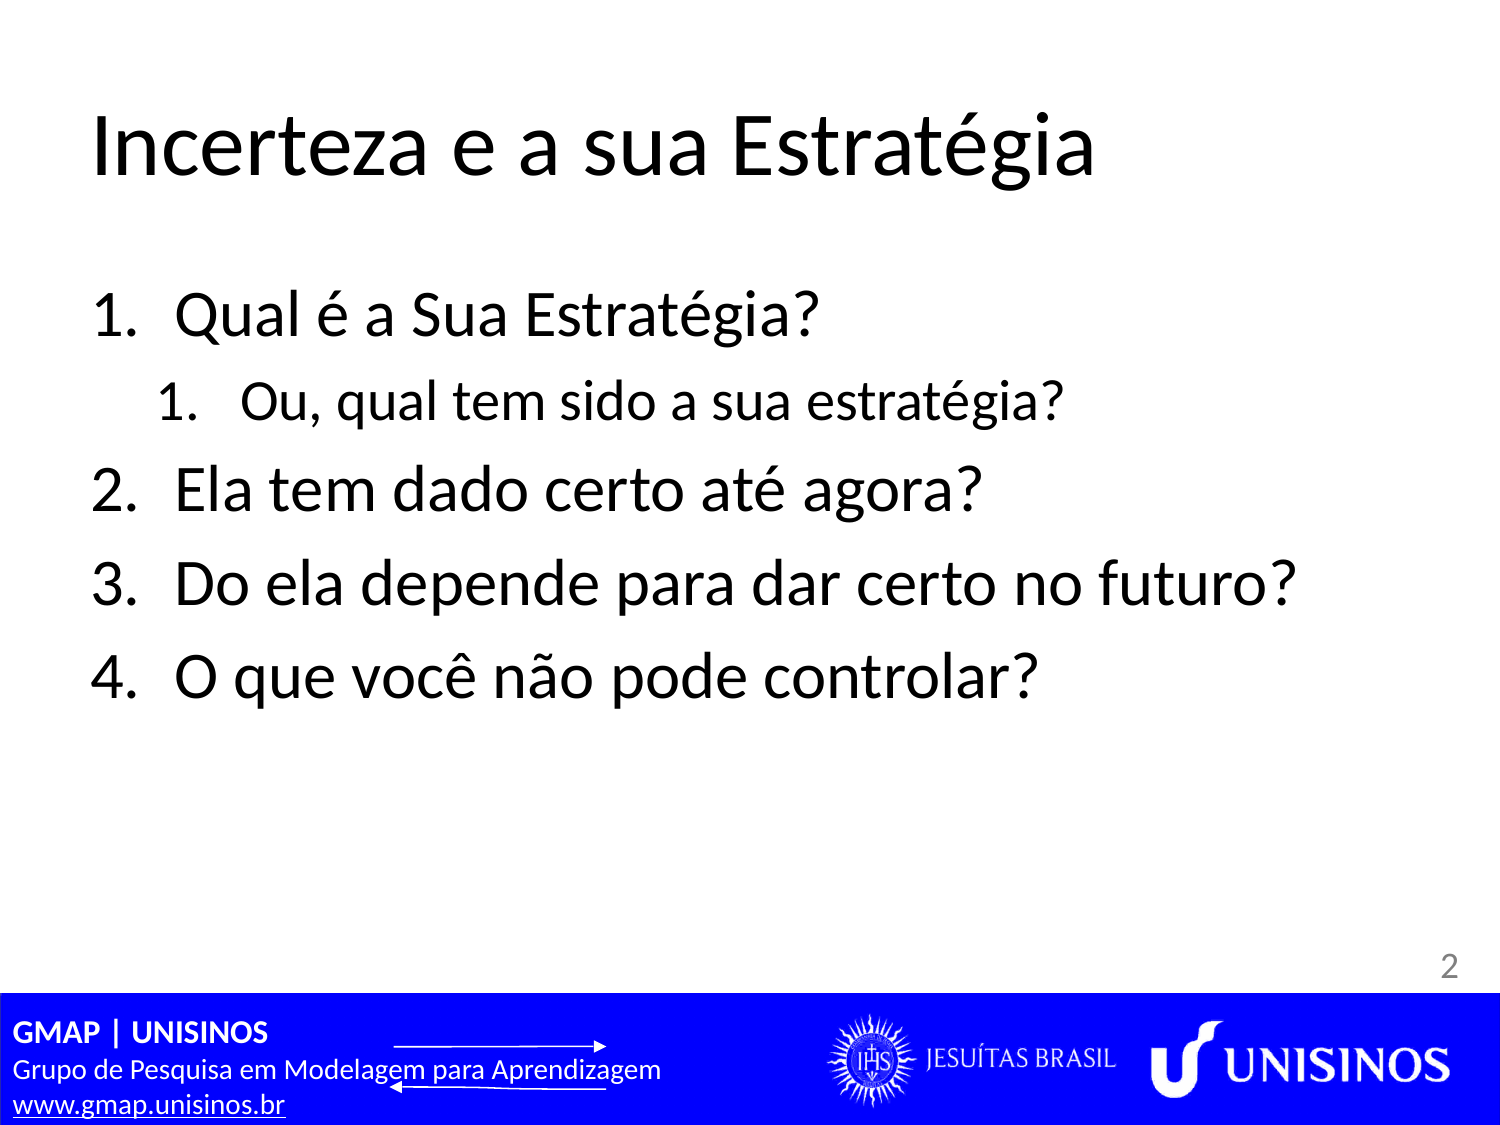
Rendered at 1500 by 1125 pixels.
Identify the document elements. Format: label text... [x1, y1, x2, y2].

picture [0, 993, 1500, 1125]
title Incerteza e a sua Estratégia [75, 45, 1425, 233]
list Qual é a Sua Estratégia? Ou, qual tem sido a sua estratégia? Ela tem dado certo até agora? Do ela depende para dar certo no futuro? O que você não pode controlar? [75, 262, 1425, 1005]
